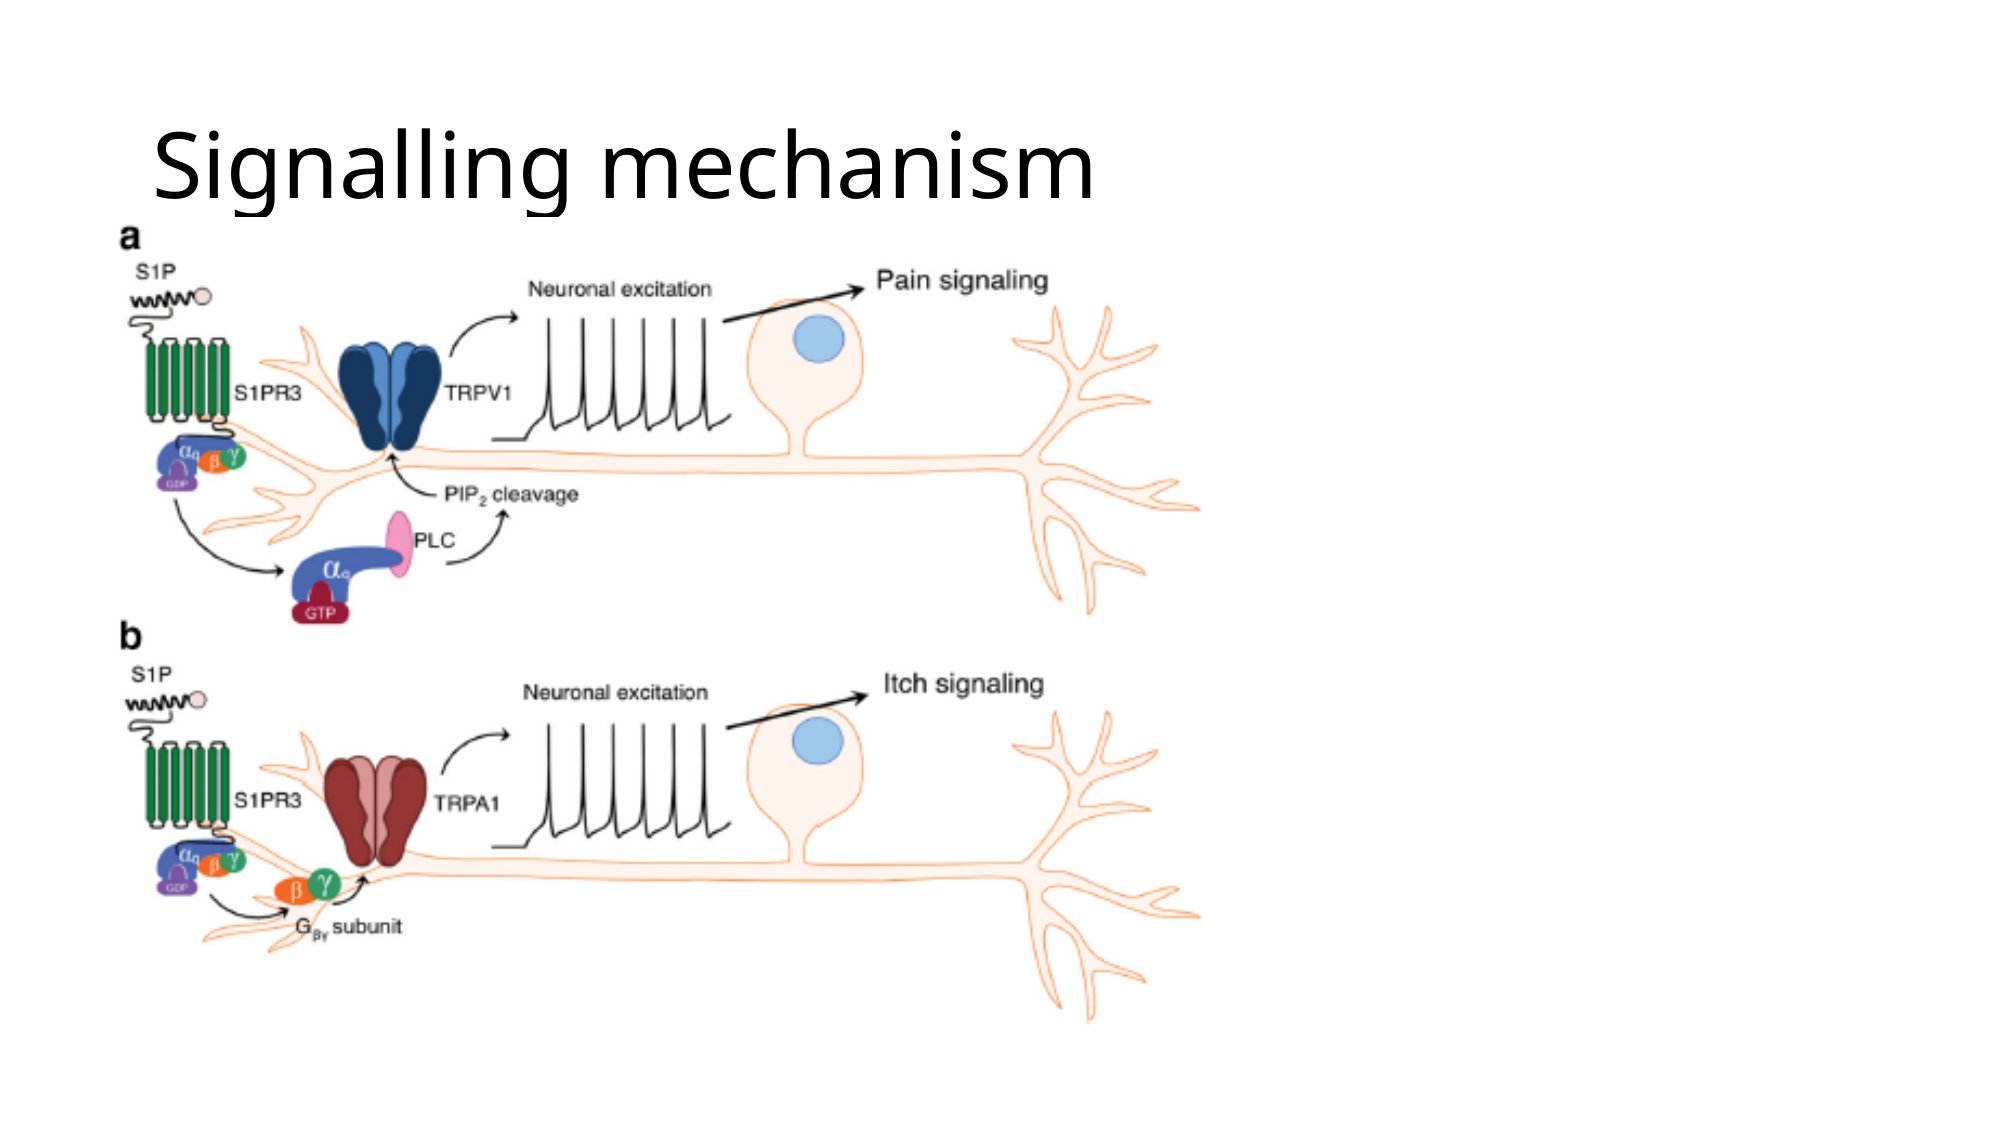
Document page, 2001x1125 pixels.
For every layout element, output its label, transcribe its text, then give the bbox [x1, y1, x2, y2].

picture [112, 217, 1228, 1027]
title Signalling mechanism [137, 59, 1863, 278]
